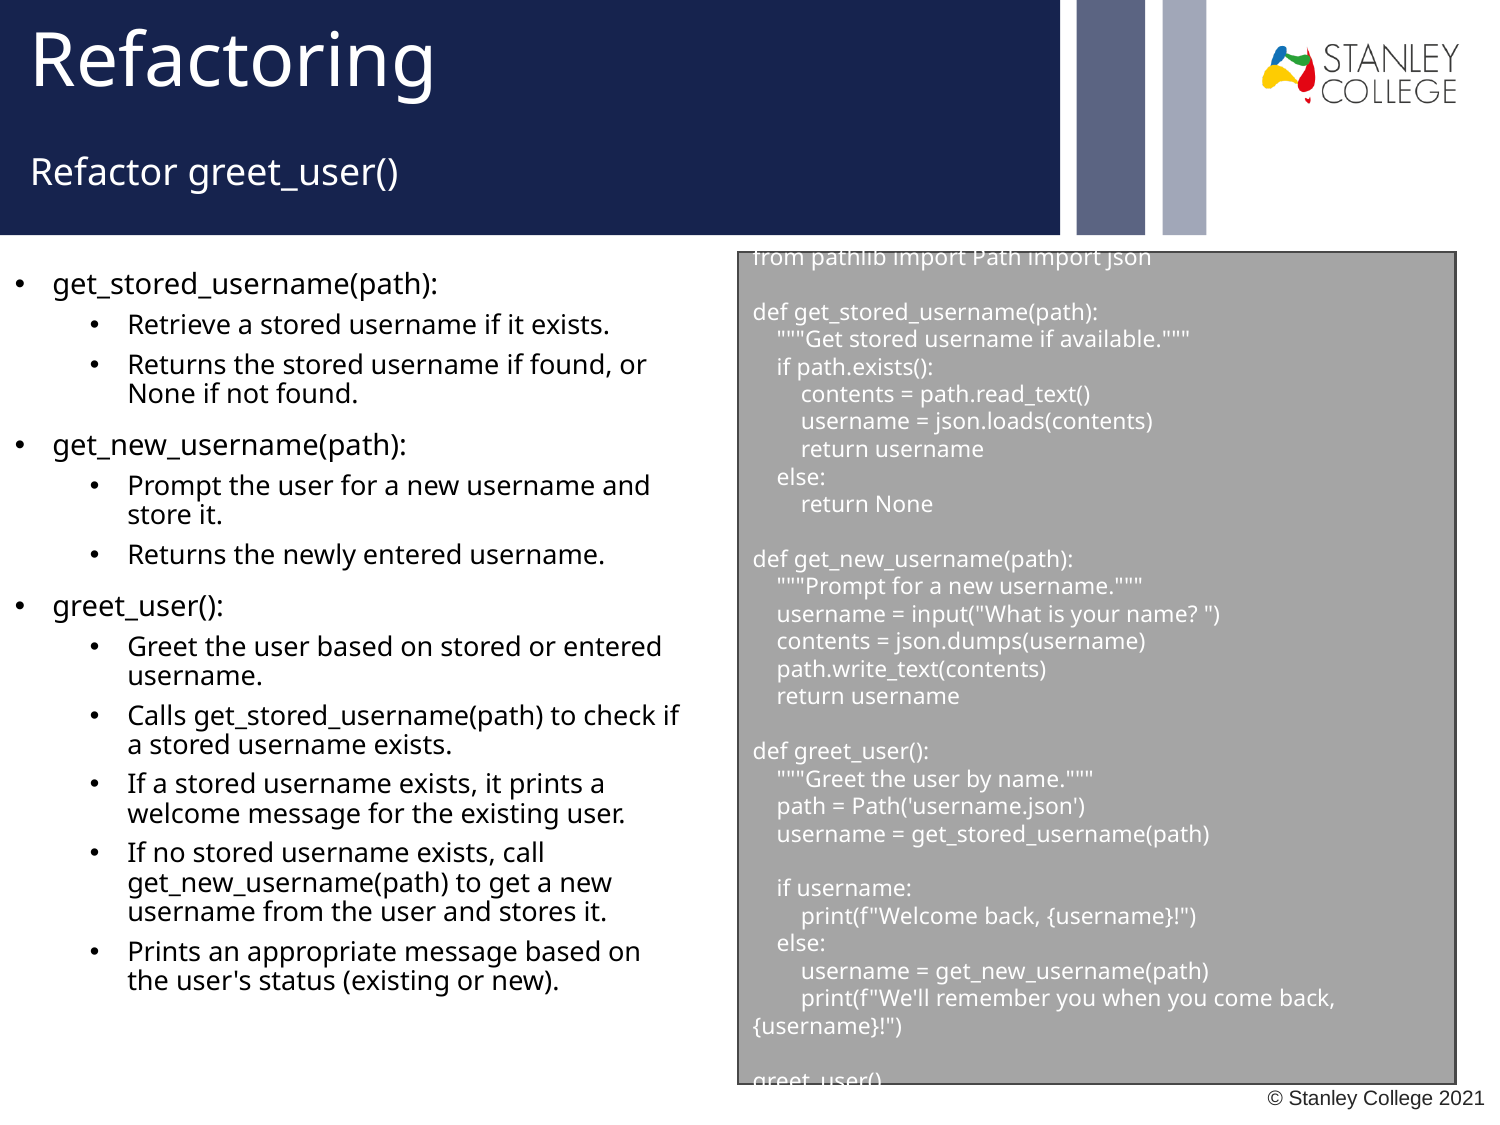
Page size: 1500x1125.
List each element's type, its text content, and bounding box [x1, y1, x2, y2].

list Refactor greet_user() [15, 145, 1146, 215]
text_box from pathlib import Path import json def get_stored_username(path): """Get stored username if available.""" if path.exists(): contents = path.read_text() username = json.loads(contents) return username else: return None def get_new_username(path): """Prompt for a new username.""" username = input("What is your name? ") contents = json.dumps(username) path.write_text(contents) return username def greet_user(): """Greet the user by name.""" path = Path('username.json') username = get_stored_username(path) if username: print(f"Welcome back, {username}!") else: username = get_new_username(path) print(f"We'll remember you when you come back, {username}!") greet_user() [737, 251, 1457, 1085]
title Refactoring [15, 14, 1326, 134]
list get_stored_username(path): Retrieve a stored username if it exists. Returns the stored username if found, or None if not found. get_new_username(path): Prompt the user for a new username and store it. Returns the newly entered username. greet_user(): Greet the user based on stored or entered username. Calls get_stored_username(path) to check if a stored username exists. If a stored username exists, it prints a welcome message for the existing user. If no stored username exists, call get_new_username(path) to get a new username from the user and stores it. Prints an appropriate message based on the user's status (existing or new). [0, 262, 705, 1074]
picture [1326, 21, 1475, 125]
